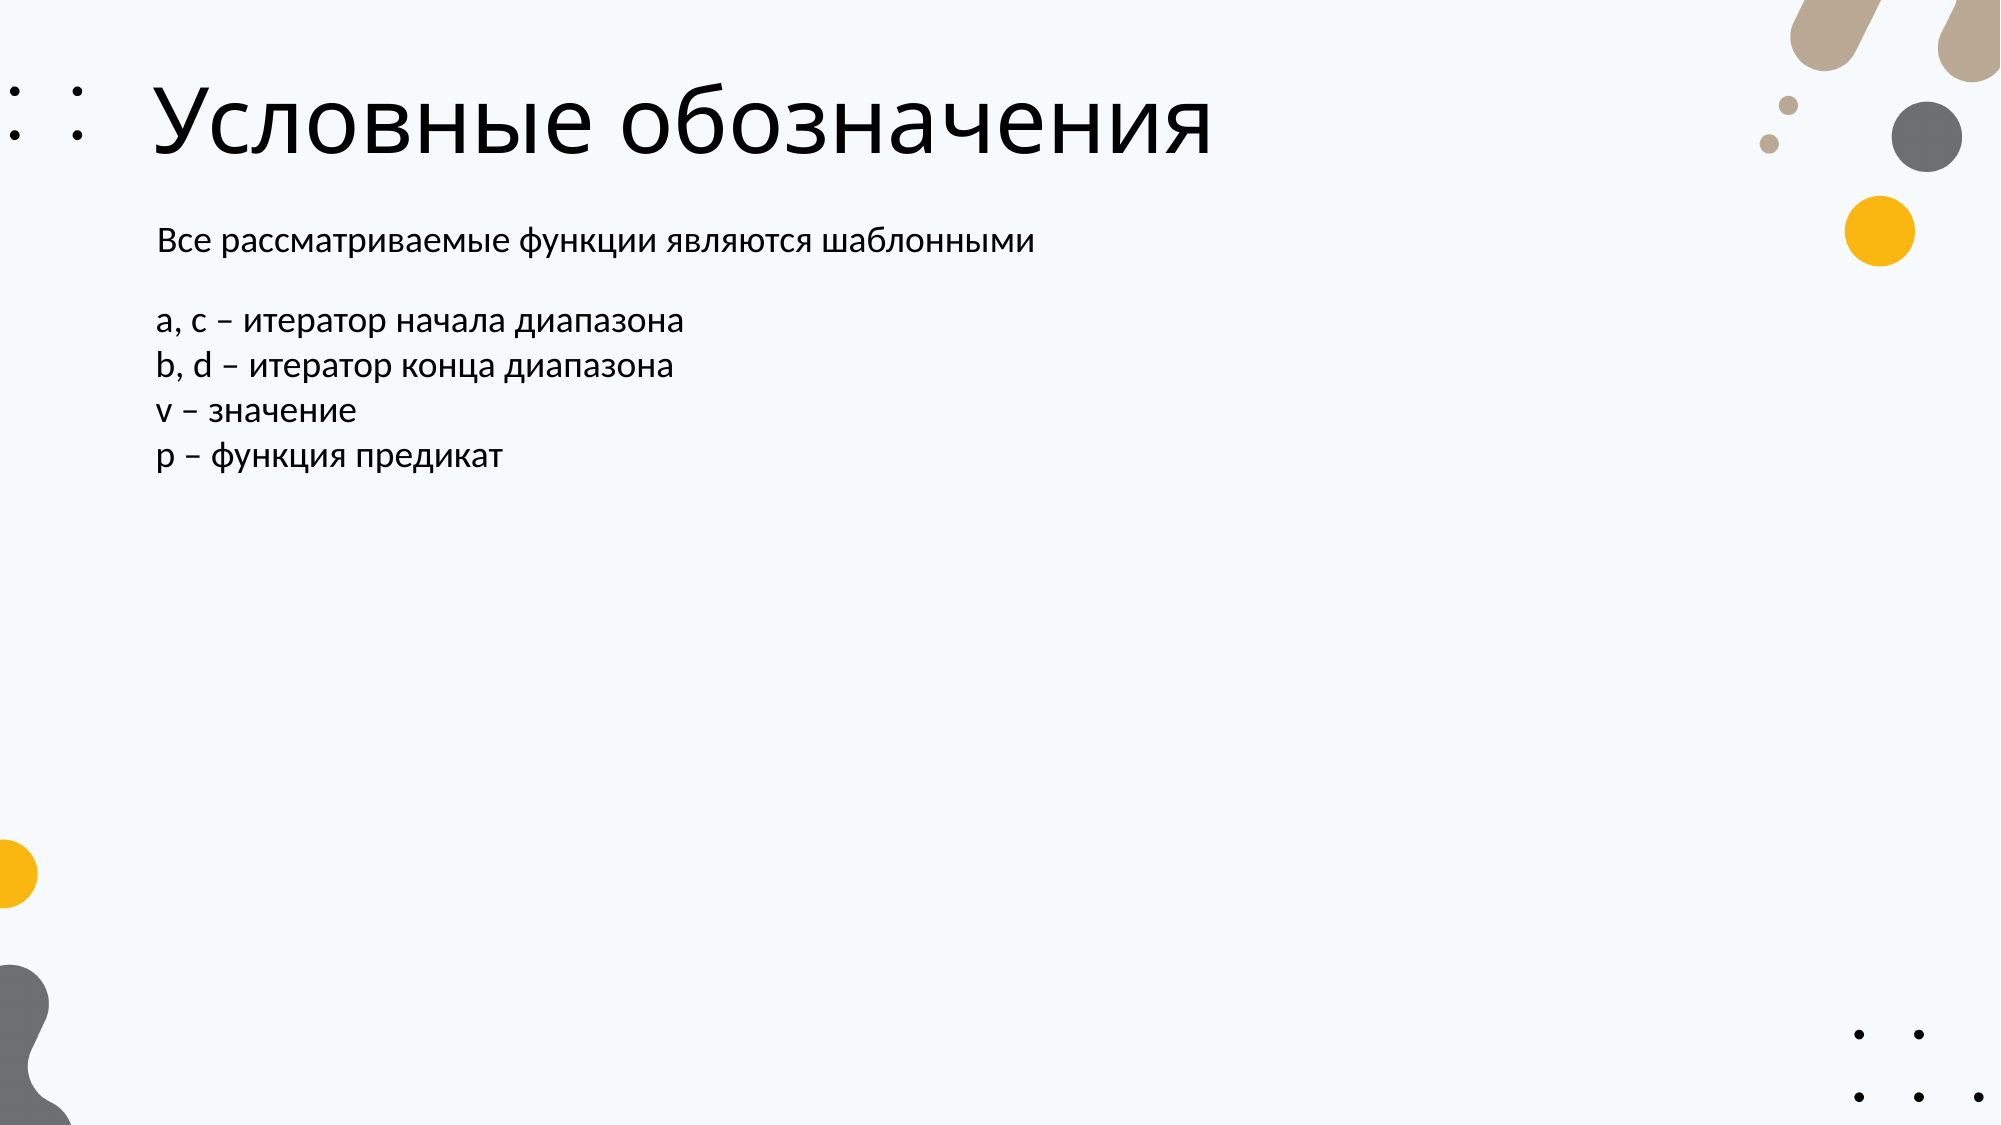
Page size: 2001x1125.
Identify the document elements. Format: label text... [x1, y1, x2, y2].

title Условные обозначения [137, 59, 1863, 188]
text_box Все рассматриваемые функции являются шаблонными [142, 207, 1051, 268]
text_box a, c – итератор начала диапазона b, d – итератор конца диапазона v – значение p – функция предикат [140, 287, 701, 483]
picture [0, 0, 2000, 1125]
